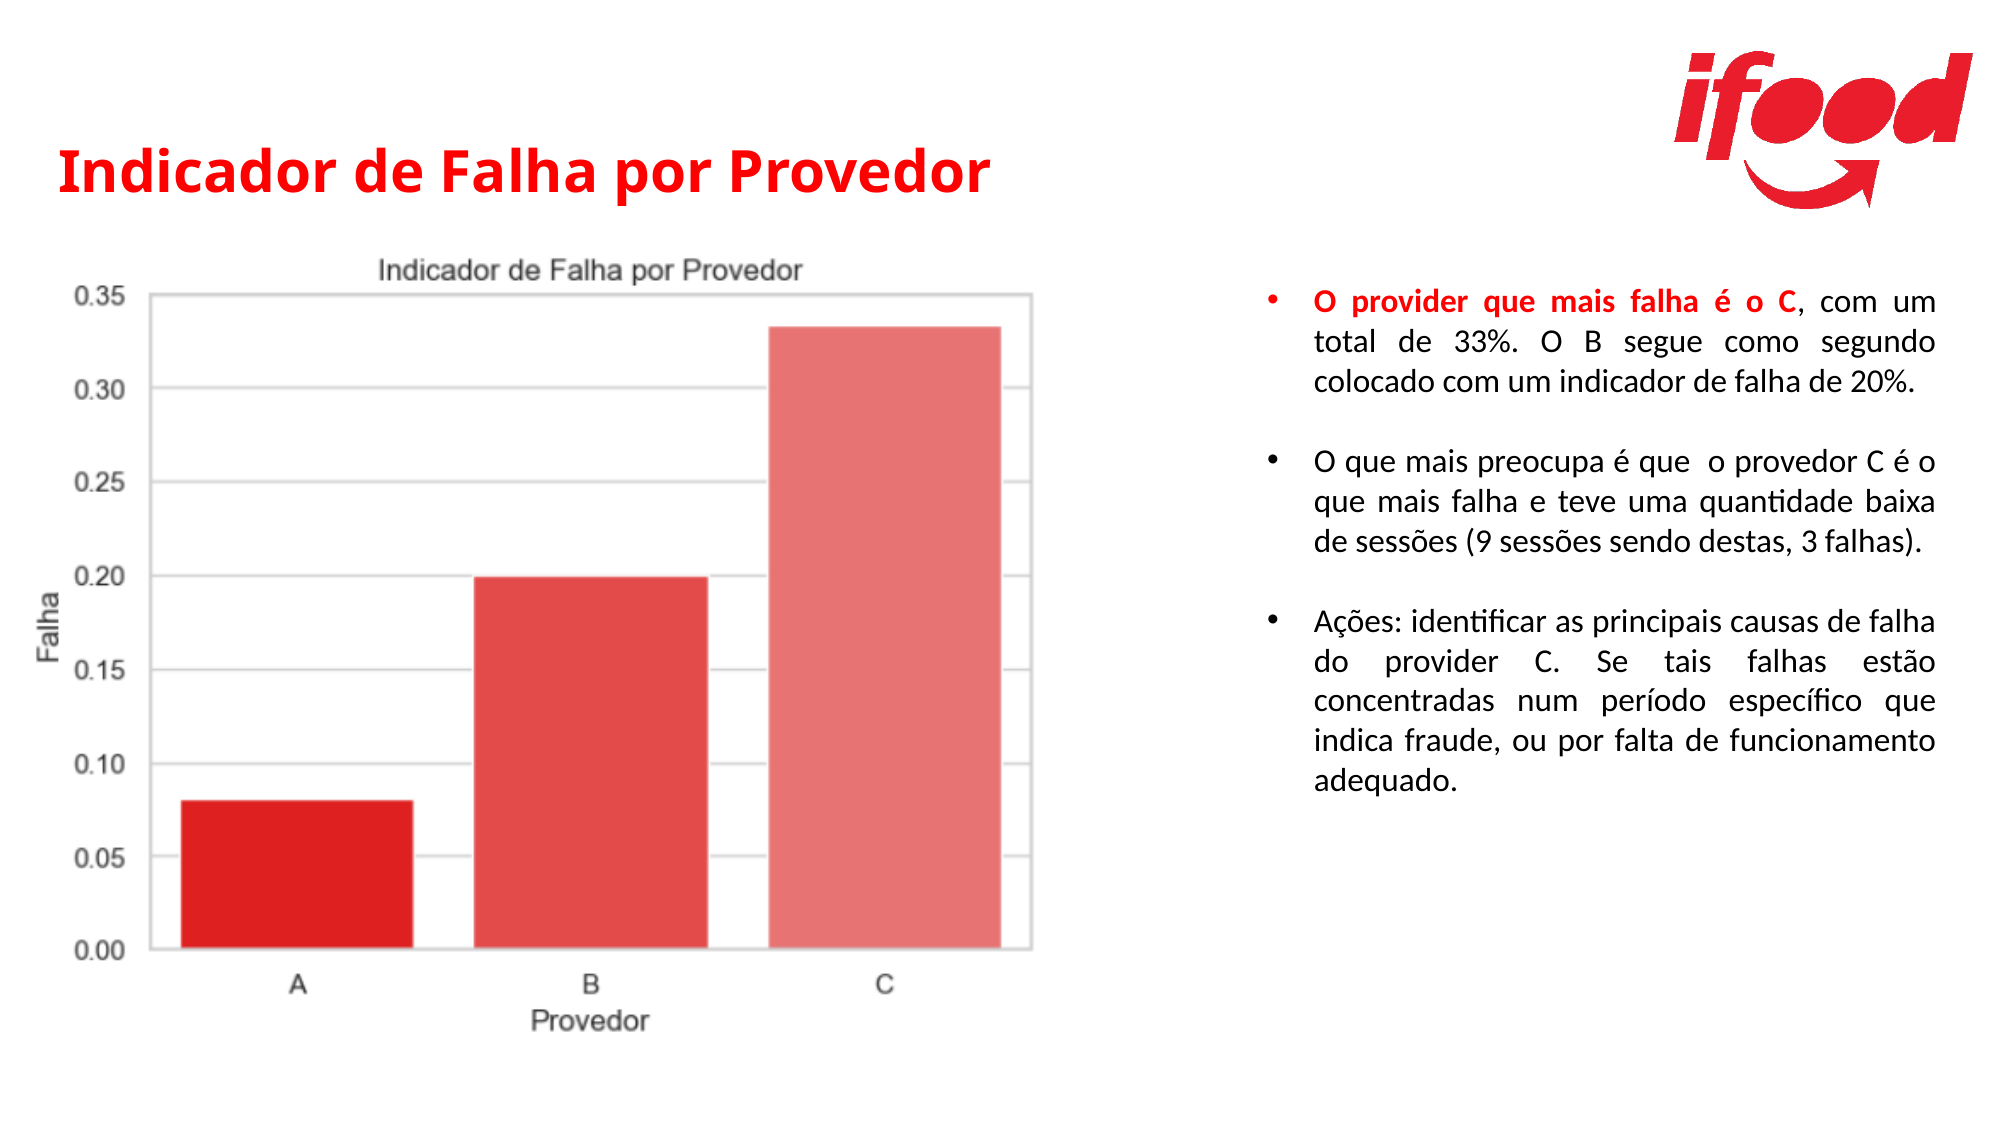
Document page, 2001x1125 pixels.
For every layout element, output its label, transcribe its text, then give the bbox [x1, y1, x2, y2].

picture [1674, 51, 1973, 210]
title Indicador de Falha por Provedor [43, 4, 1404, 213]
picture [23, 245, 1046, 1049]
text_box O provider que mais falha é o C, com um total de 33%. O B segue como segundo colocado com um indicador de falha de 20%. O que mais preocupa é que o provedor C é o que mais falha e teve uma quantidade baixa de sessões (9 sessões sendo destas, 3 falhas). Ações: identificar as principais causas de falha do provider C. Se tais falhas estão concentradas num período específico que indica fraude, ou por falta de funcionamento adequado. [1252, 272, 1952, 941]
